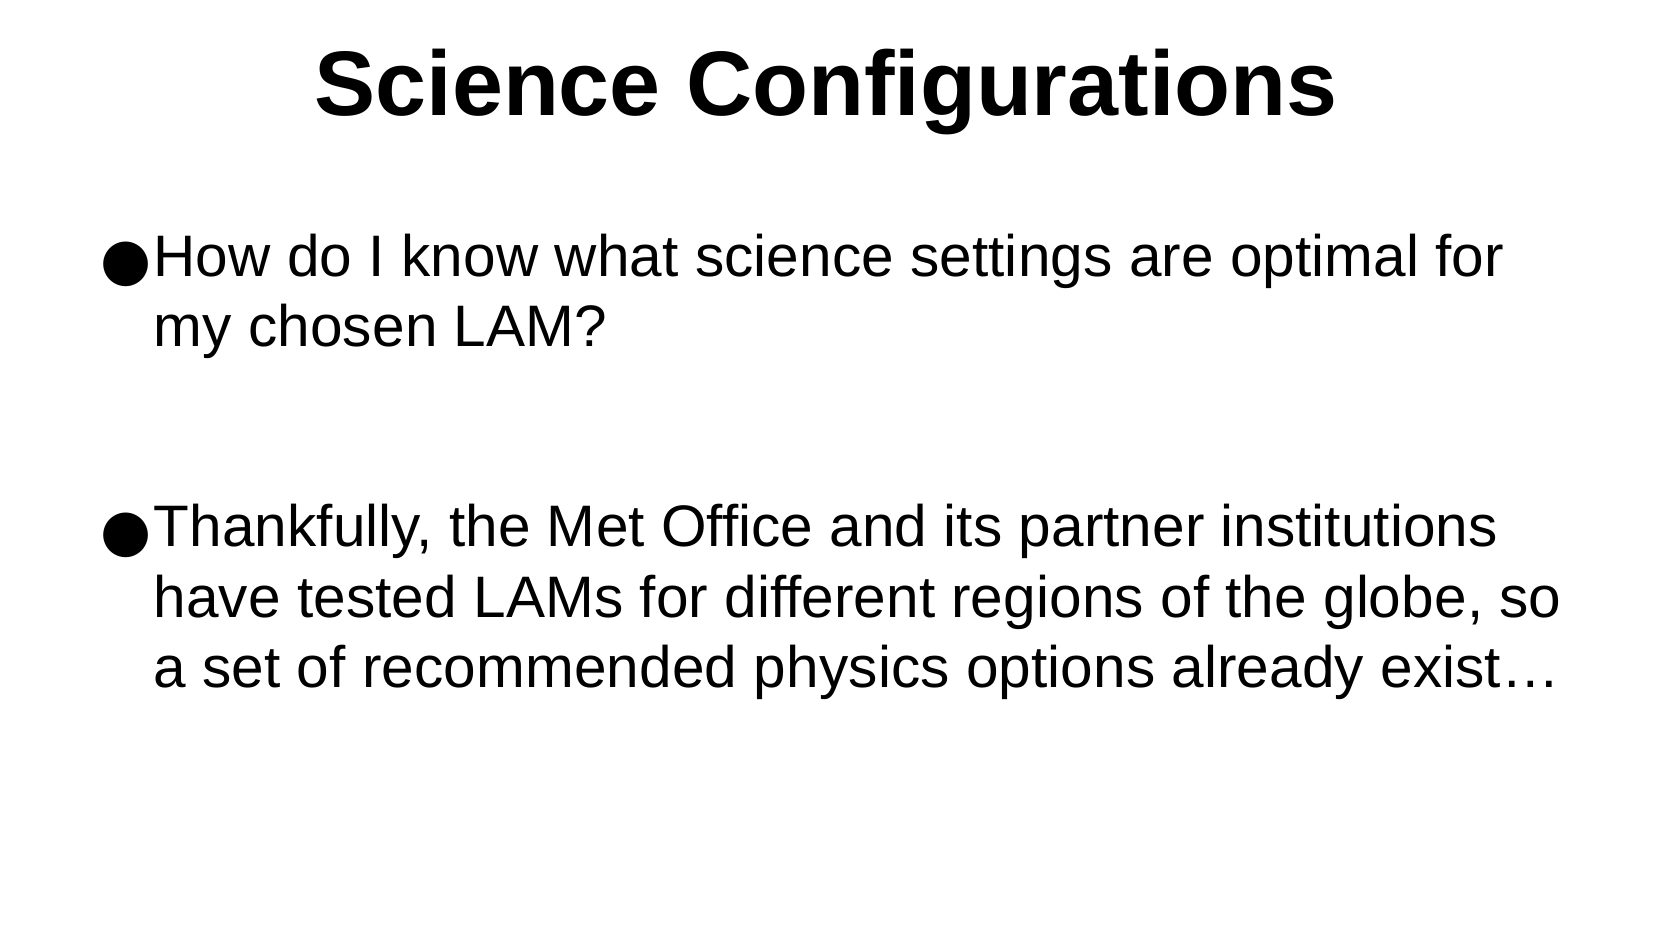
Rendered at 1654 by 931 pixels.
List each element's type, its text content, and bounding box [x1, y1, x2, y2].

text_box Science Configurations [82, 23, 1571, 134]
text_box How do I know what science settings are optimal for my chosen LAM? Thankfully, the Met Office and its partner institutions have tested LAMs for different regions of the globe, so a set of recommended physics options already exist… [82, 217, 1571, 757]
